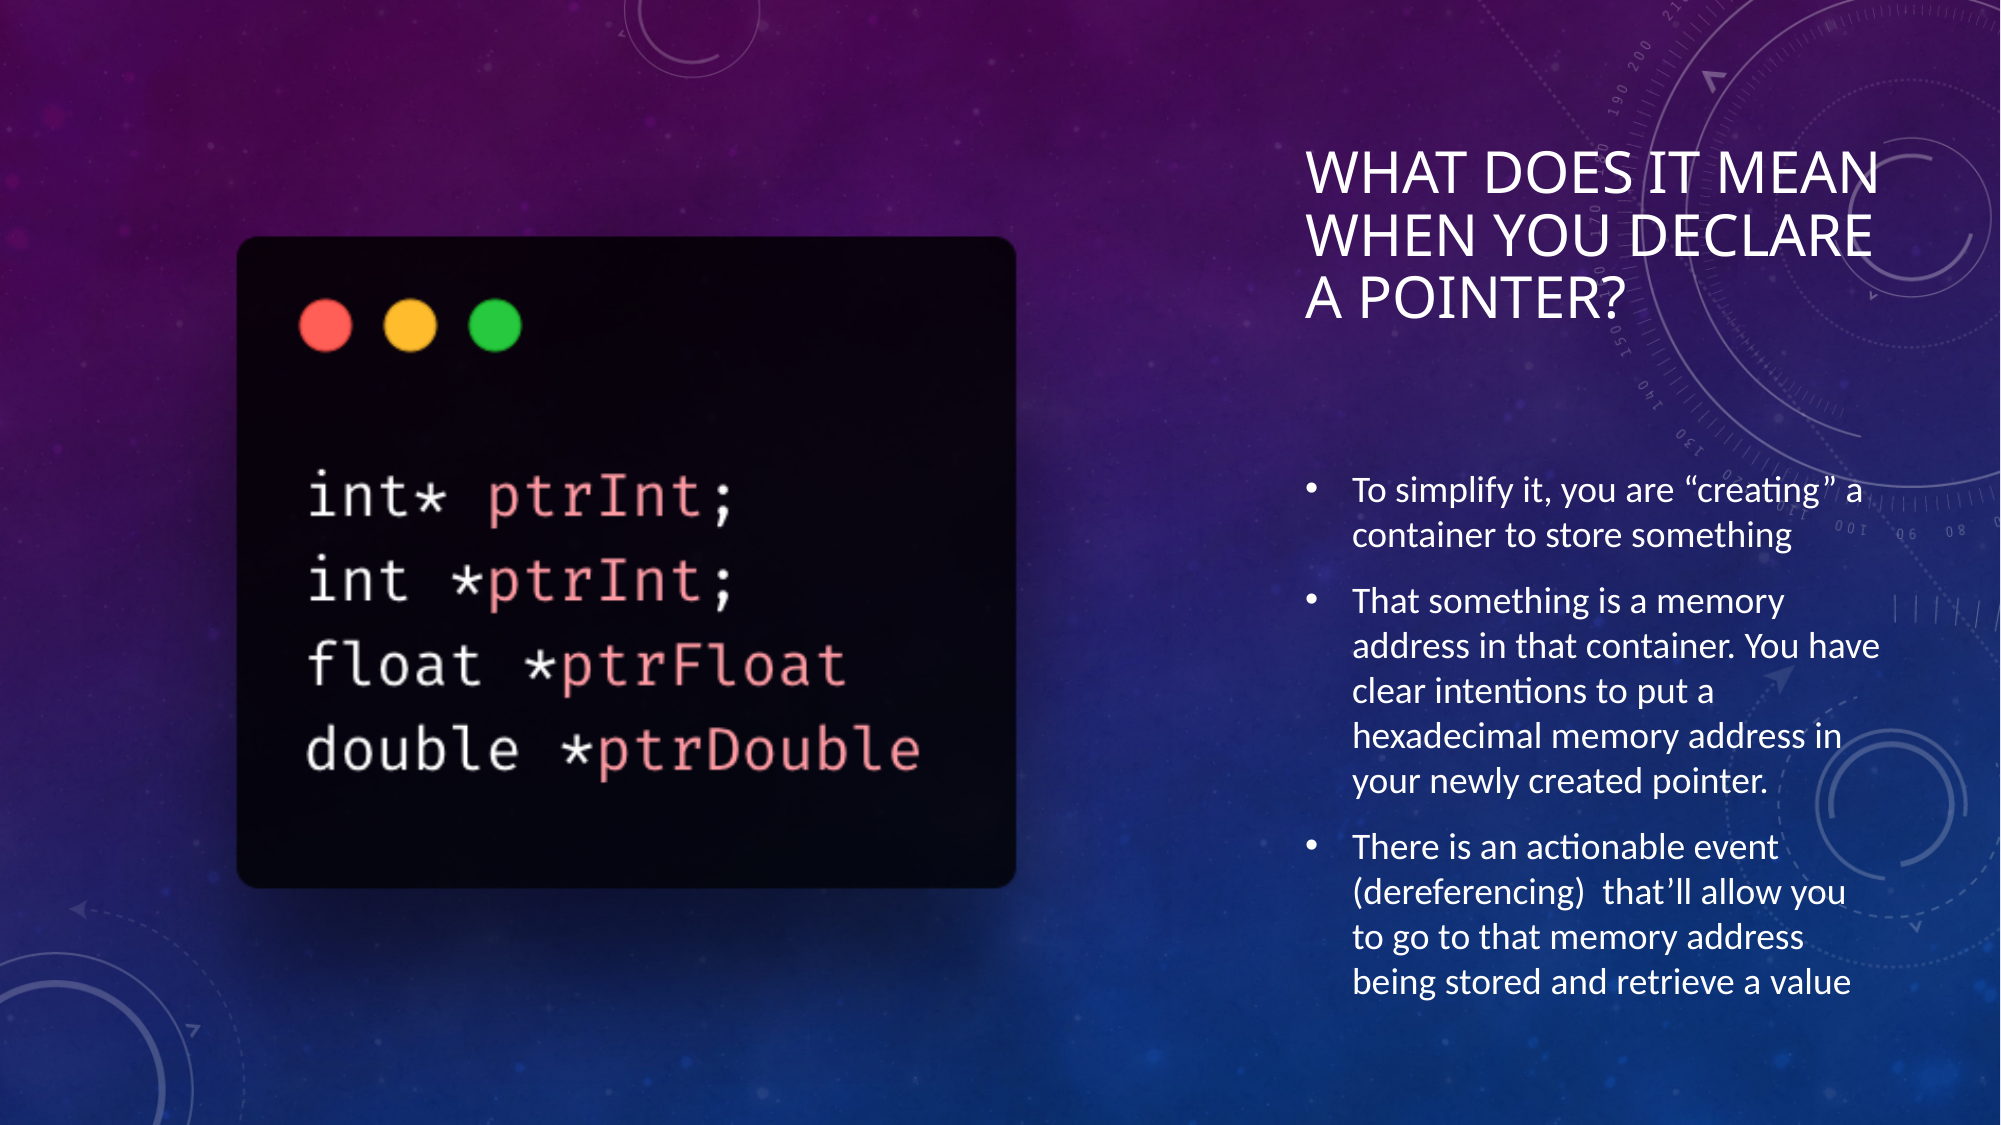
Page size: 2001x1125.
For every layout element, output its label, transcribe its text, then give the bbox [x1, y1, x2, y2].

title What does it mean when you declare a pointer? [1290, 105, 1899, 370]
picture [0, 0, 2001, 1125]
list To simplify it, you are “creating” a container to store something That something is a memory address in that container. You have clear intentions to put a hexadecimal memory address in your newly created pointer. There is an actionable event (dereferencing) that’ll allow you to go to that memory address being stored and retrieve a value [1290, 457, 1899, 1109]
